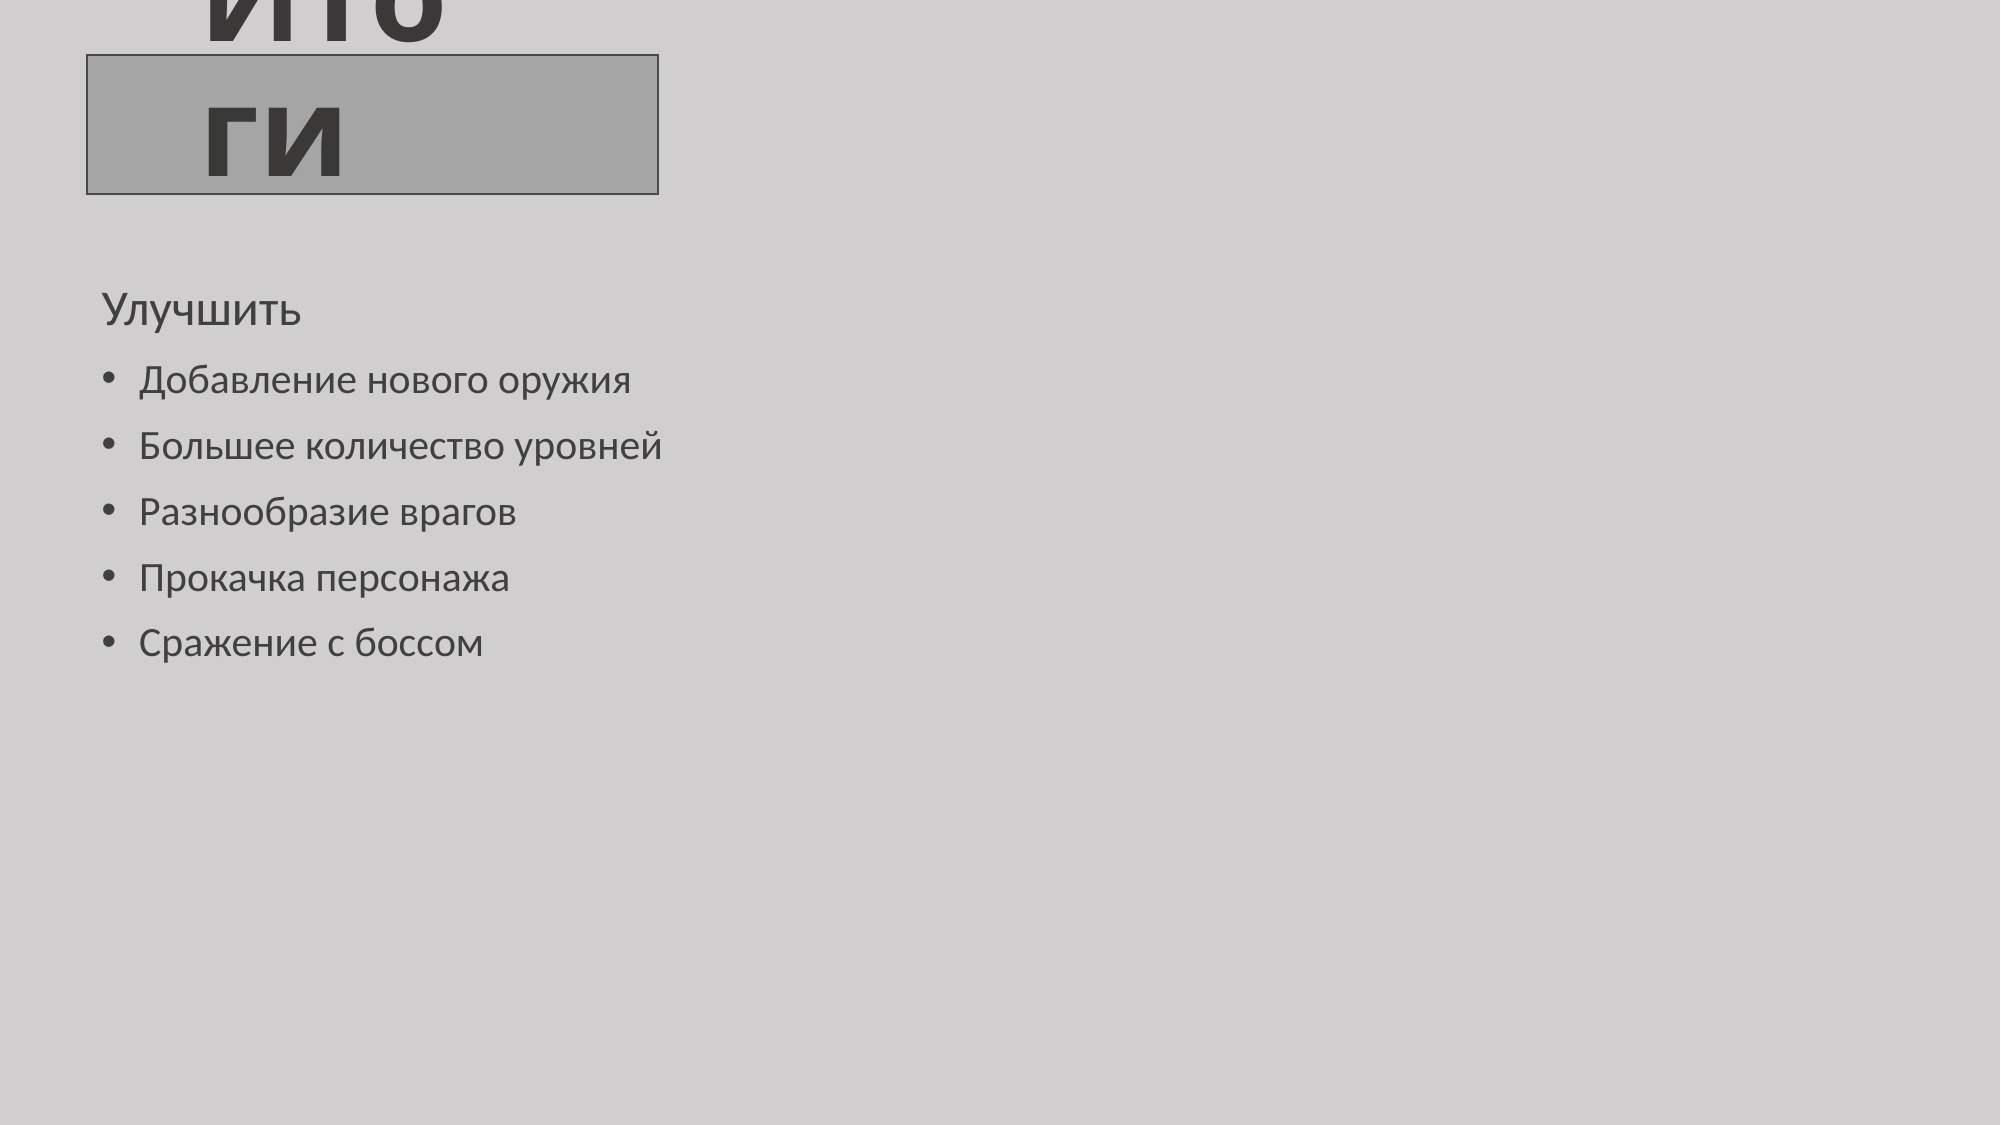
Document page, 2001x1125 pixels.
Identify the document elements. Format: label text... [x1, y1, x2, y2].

title Итоги [184, 37, 515, 212]
text_box [86, 54, 184, 195]
list Улучшить Добавление нового оружия Большее количество уровней Разнообразие врагов Прокачка персонажа Сражение с боссом [86, 274, 812, 705]
text_box [515, 54, 659, 195]
